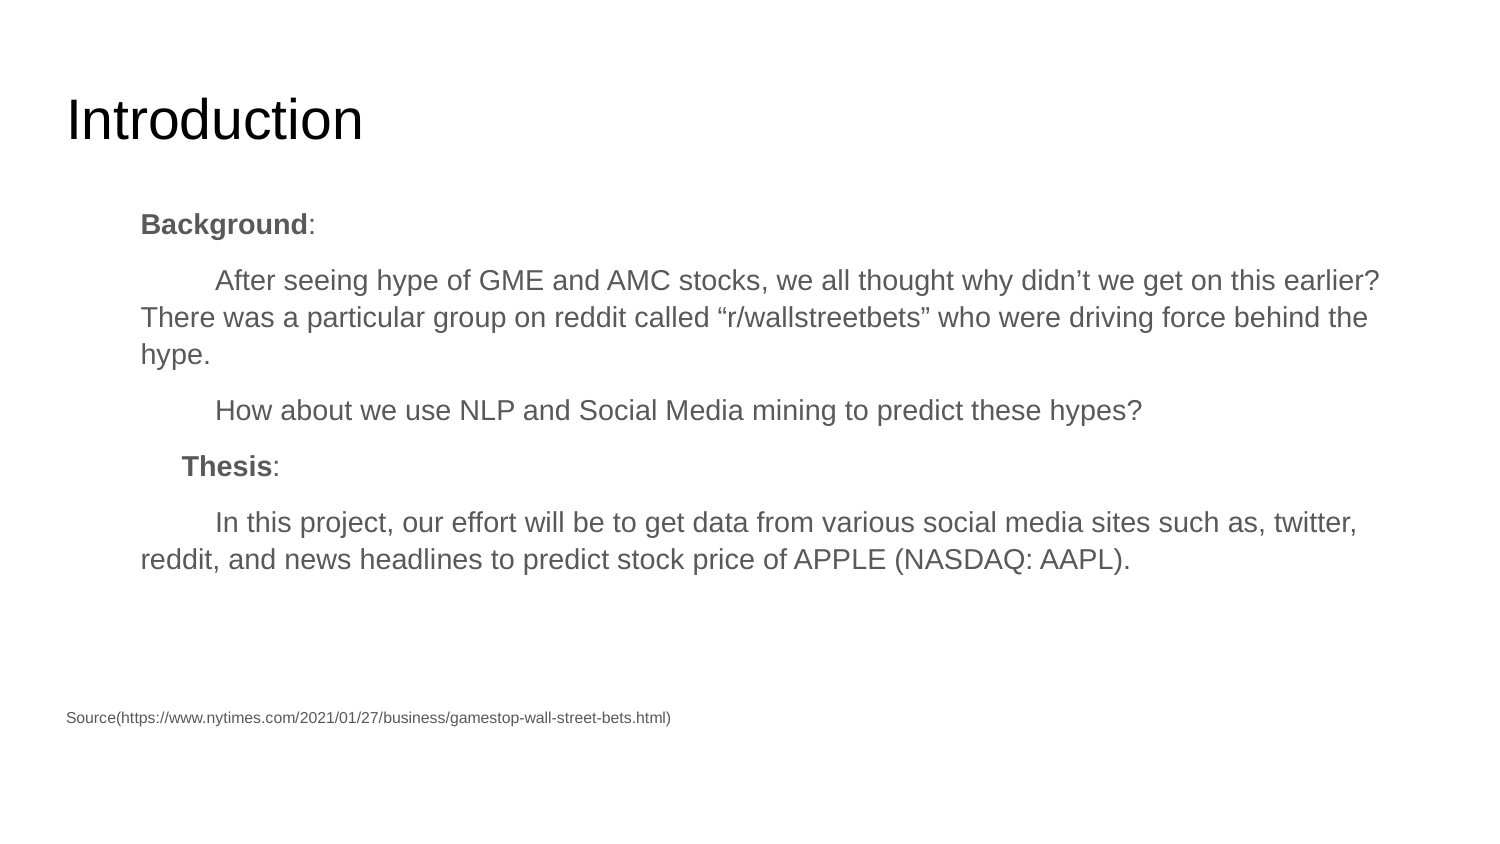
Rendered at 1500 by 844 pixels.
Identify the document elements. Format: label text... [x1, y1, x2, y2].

title Introduction [51, 72, 1449, 167]
list Background: After seeing hype of GME and AMC stocks, we all thought why didn’t we get on this earlier? There was a particular group on reddit called “r/wallstreetbets” who were driving force behind the hype. How about we use NLP and Social Media mining to predict these hypes? Thesis: In this project, our effort will be to get data from various social media sites such as, twitter, reddit, and news headlines to predict stock price of APPLE (NASDAQ: AAPL). Source(https://www.nytimes.com/2021/01/27/business/gamestop-wall-street-bets.html) [51, 189, 1449, 750]
